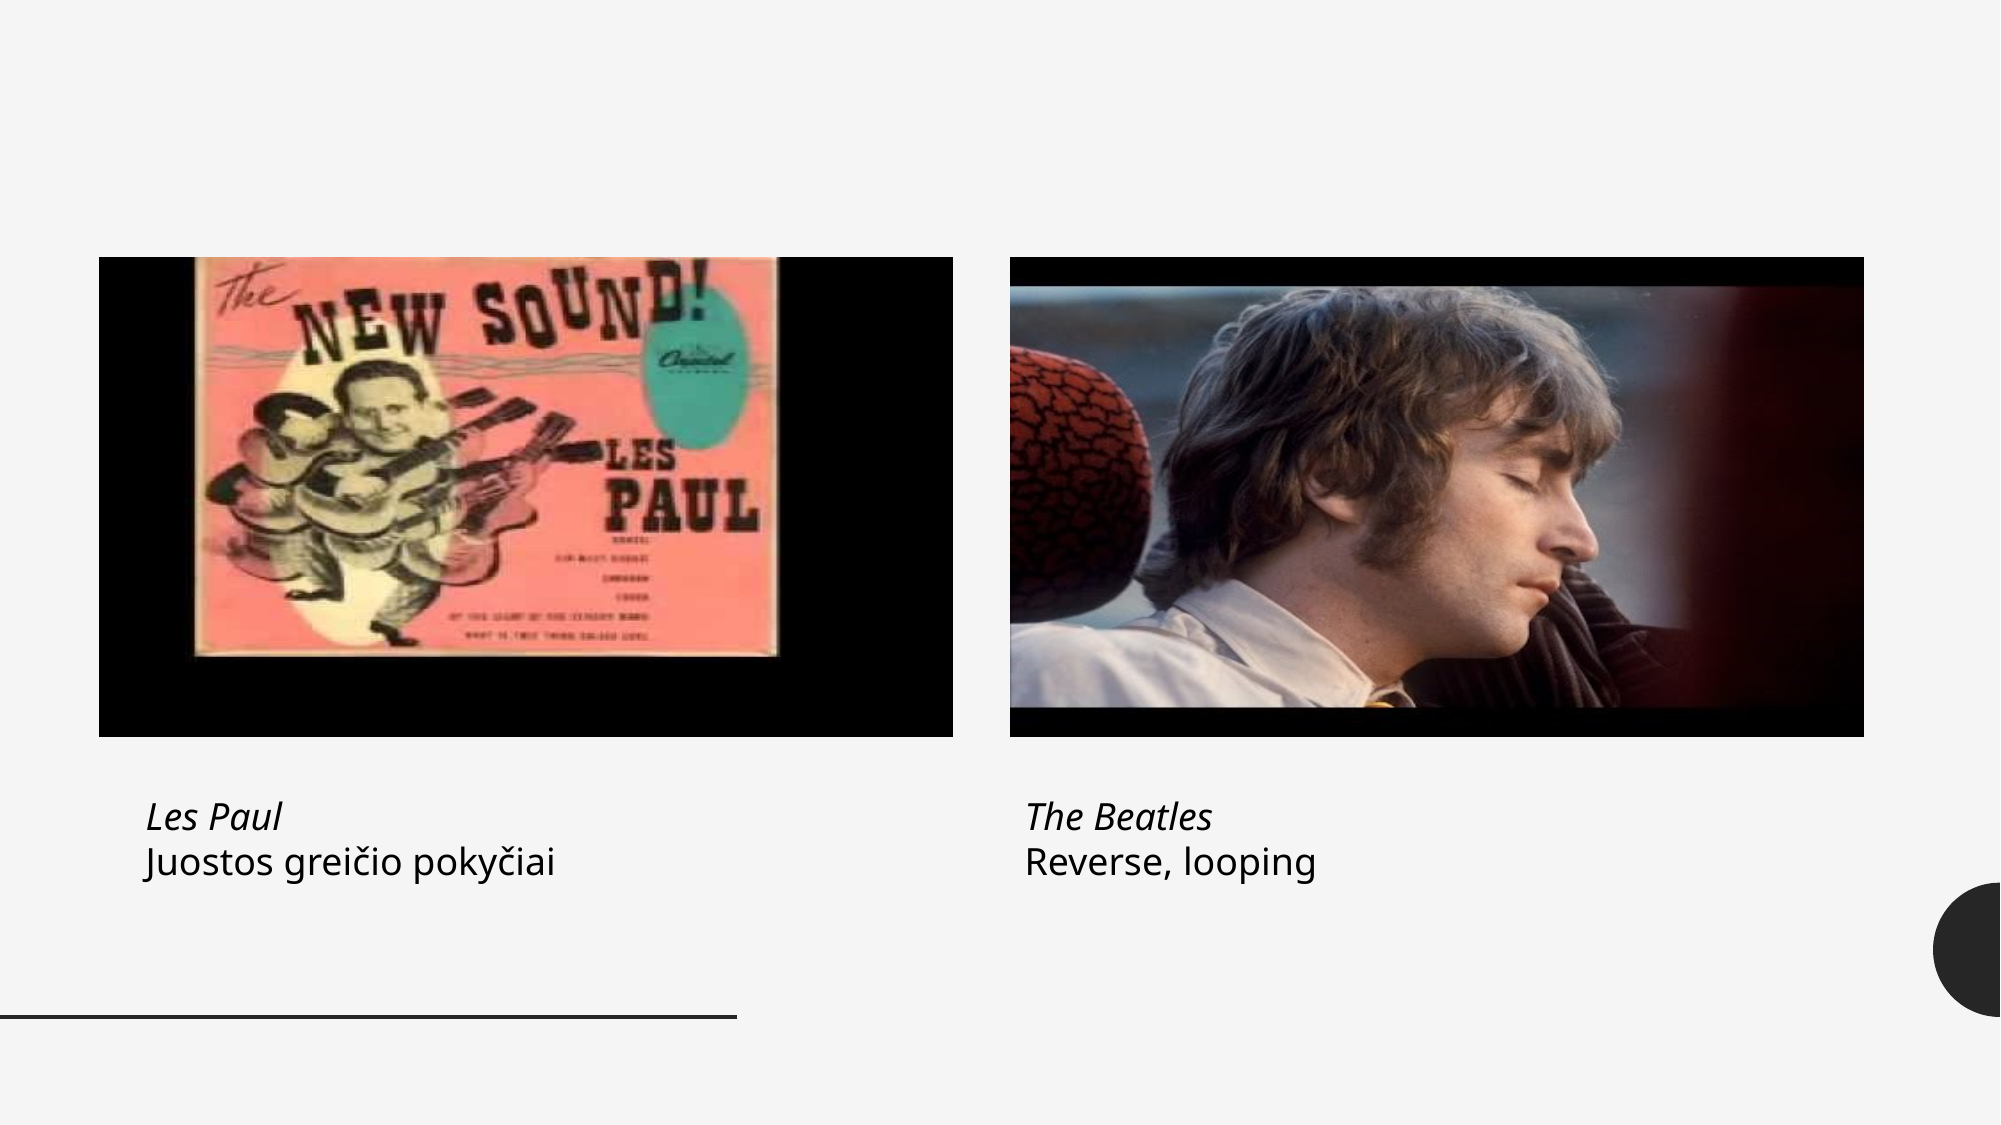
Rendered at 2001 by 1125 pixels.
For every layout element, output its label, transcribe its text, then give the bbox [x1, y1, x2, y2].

text_box The Beatles Reverse, looping [1009, 785, 1712, 891]
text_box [1009, 256, 1865, 738]
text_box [98, 256, 954, 738]
text_box Les Paul Juostos greičio pokyčiai [130, 785, 772, 891]
